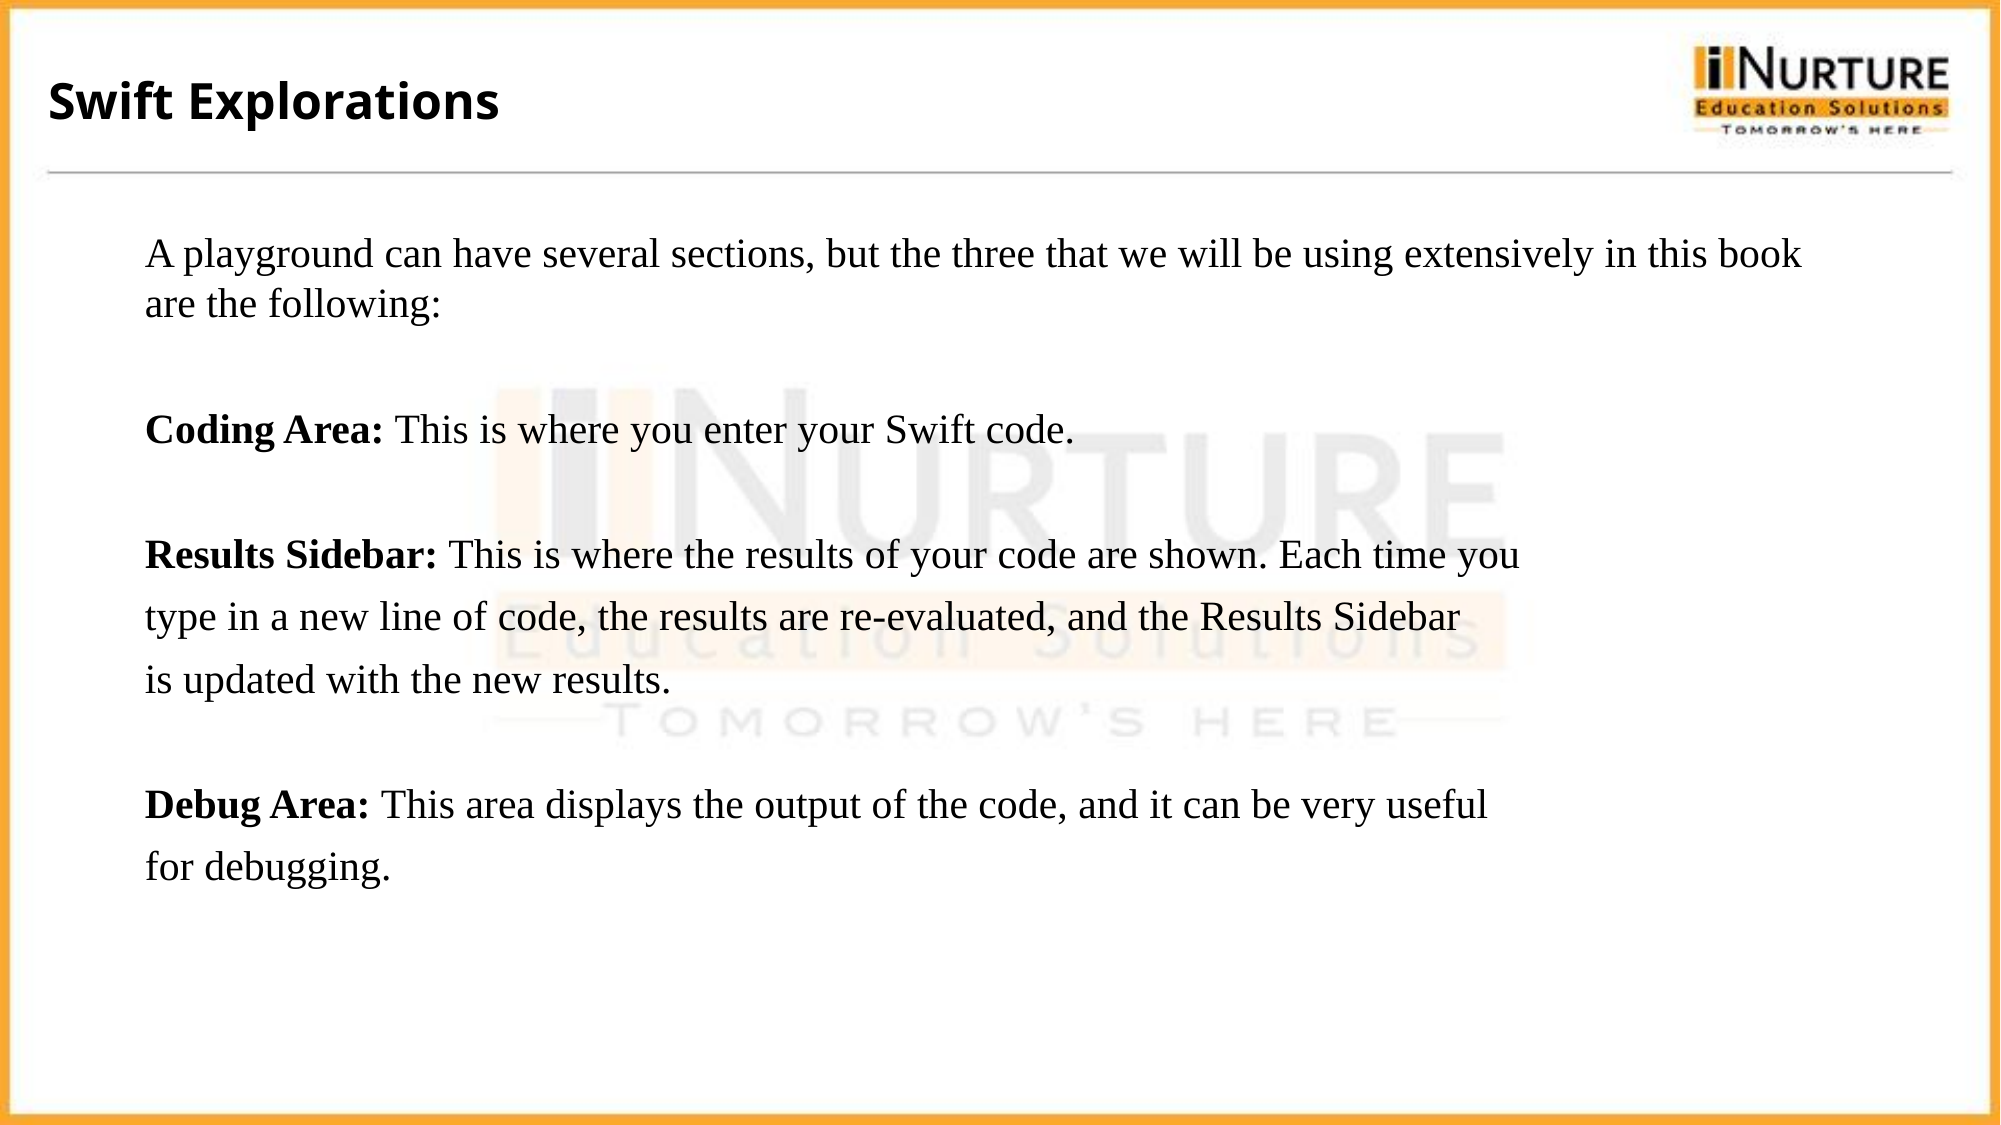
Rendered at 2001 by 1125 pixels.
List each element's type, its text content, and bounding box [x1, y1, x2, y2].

list A playground can have several sections, but the three that we will be using extensively in this book are the following: Coding Area: This is where you enter your Swift code. Results Sidebar: This is where the results of your code are shown. Each time you type in a new line of code, the results are re-evaluated, and the Results Sidebar is updated with the new results. Debug Area: This area displays the output of the code, and it can be very useful for debugging. [137, 218, 1863, 1053]
text_box Swift Explorations [40, 62, 847, 138]
picture [0, 0, 2001, 1125]
